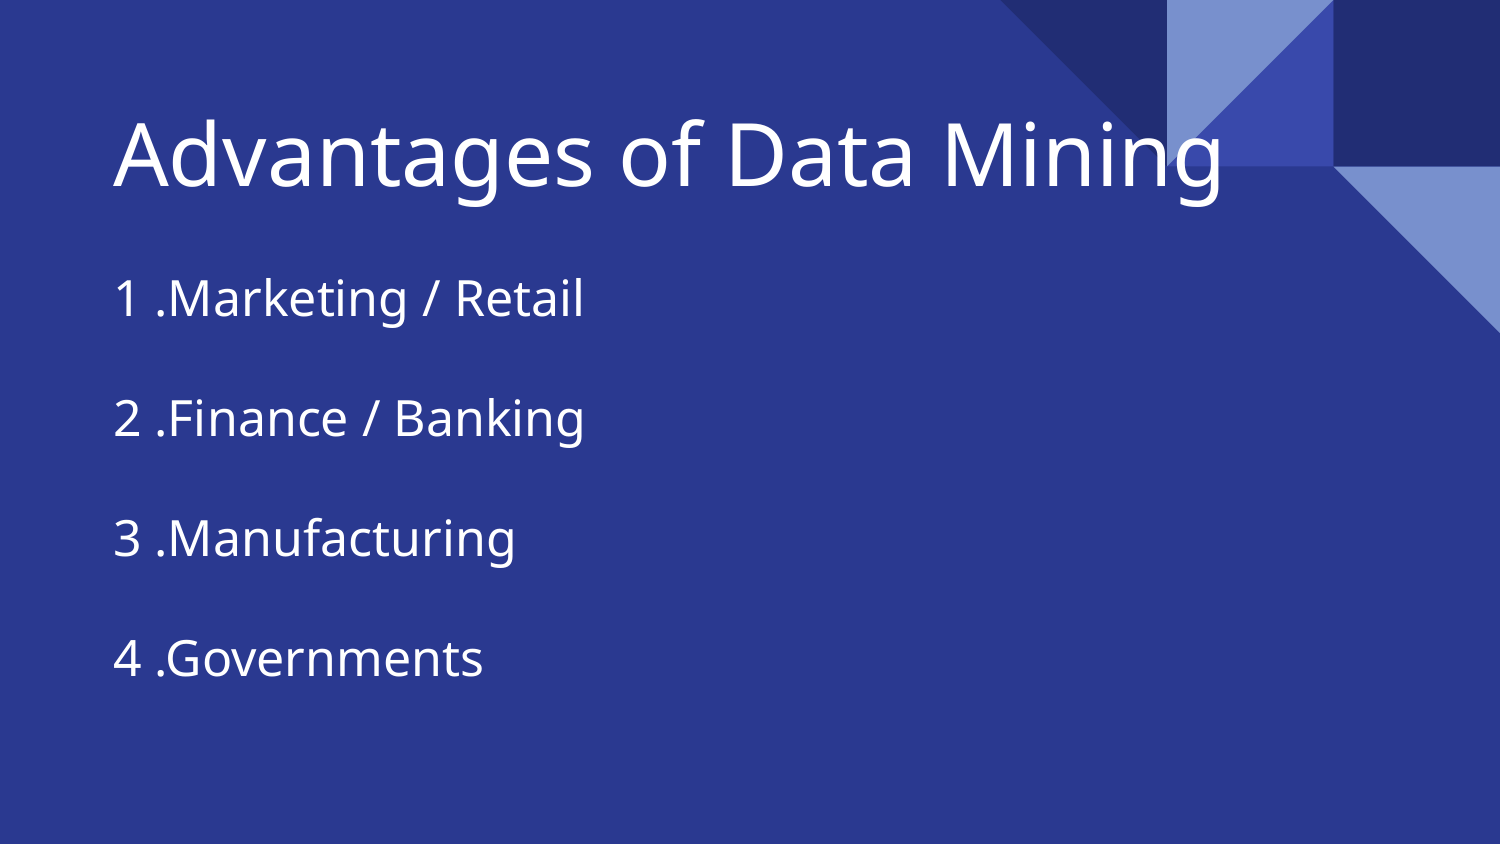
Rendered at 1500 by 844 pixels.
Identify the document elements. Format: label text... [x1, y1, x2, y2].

subtitle 1 .Marketing / Retail 2 .Finance / Banking 3 .Manufacturing 4 .Governments [98, 251, 1447, 747]
